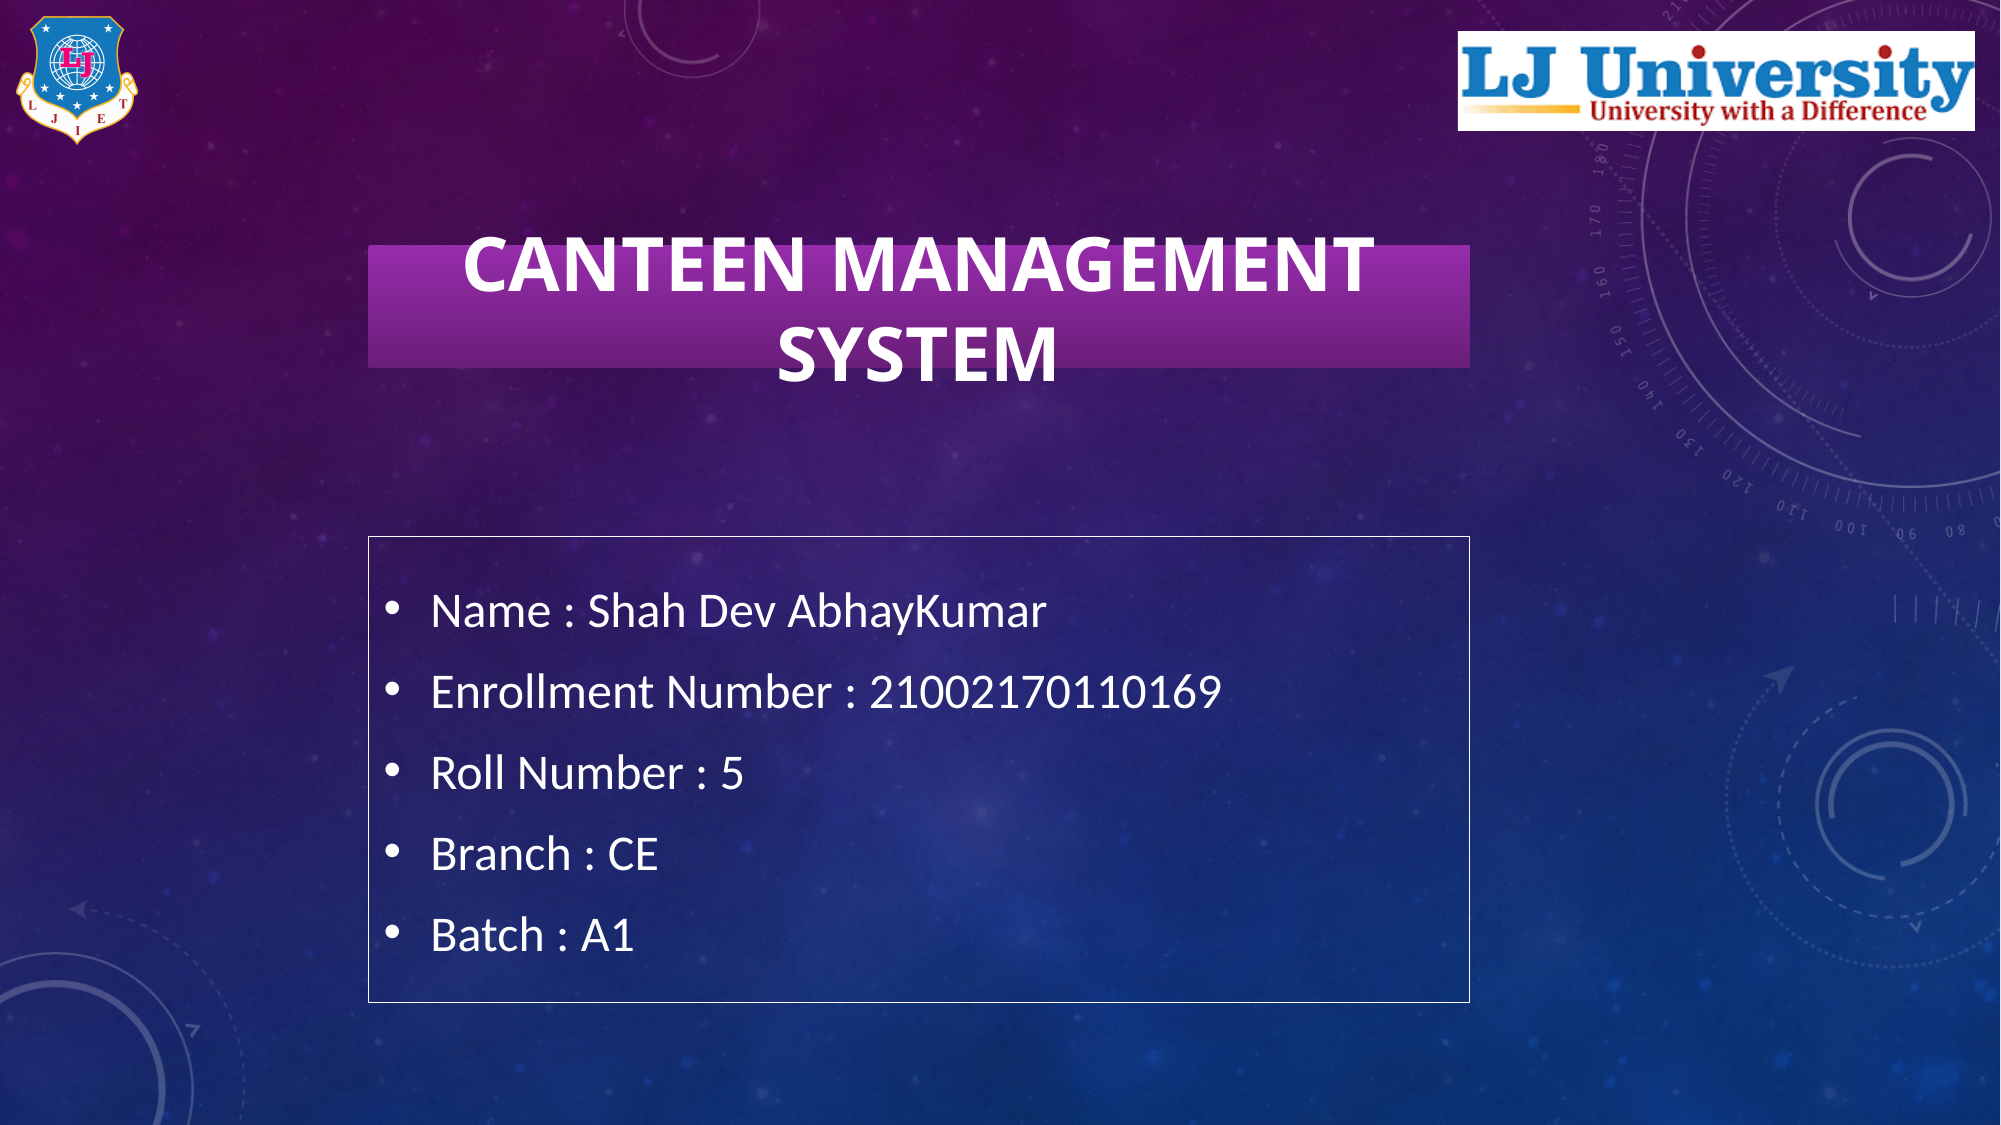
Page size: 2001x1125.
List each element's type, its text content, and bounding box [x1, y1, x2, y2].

picture [0, 0, 2001, 1125]
title Canteen management system [368, 245, 1470, 368]
list Name : Shah Dev AbhayKumar Enrollment Number : 21002170110169 Roll Number : 5 Branch : CE Batch : A1 [368, 536, 1470, 1003]
